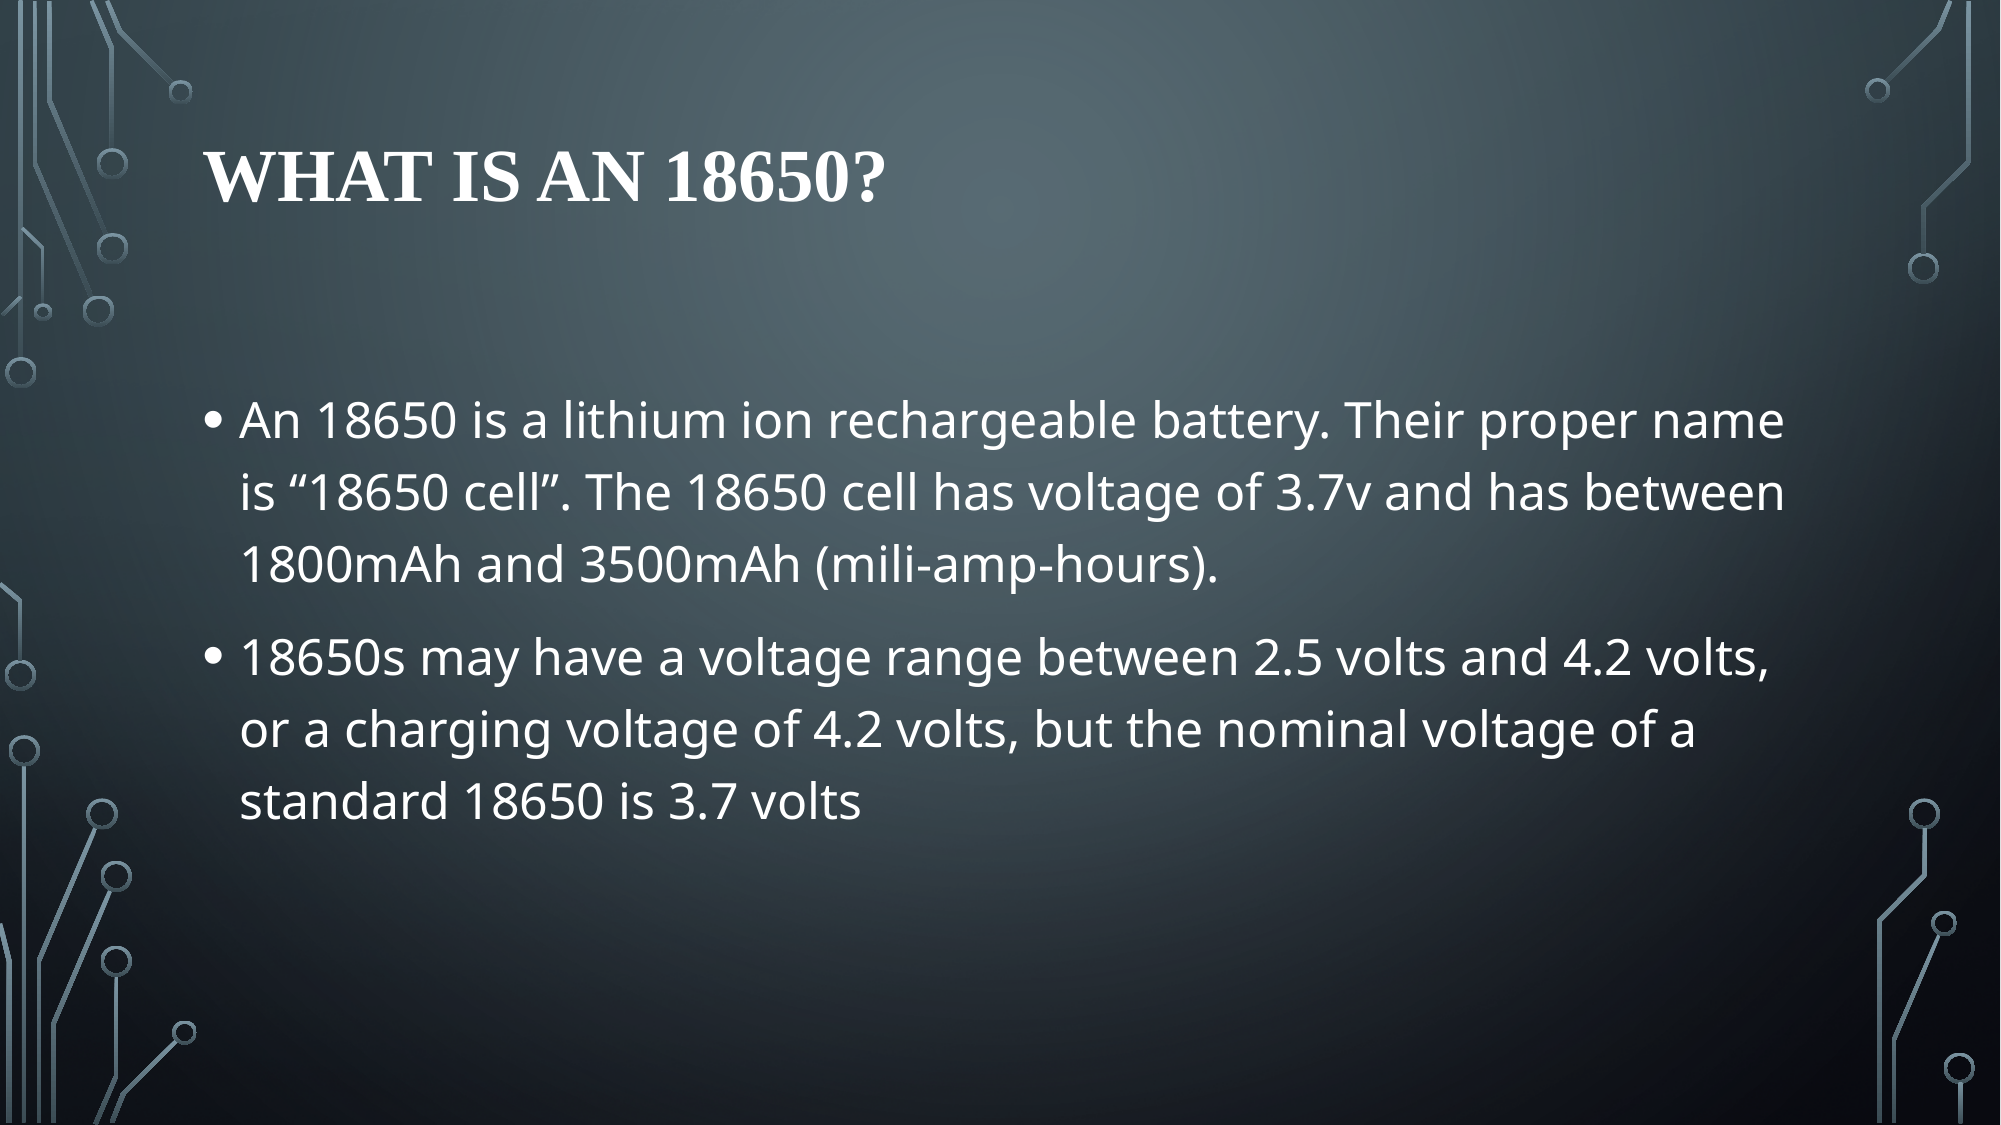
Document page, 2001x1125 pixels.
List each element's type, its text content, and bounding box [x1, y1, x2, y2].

title What is an 18650? [187, 101, 1813, 344]
list An 18650 is a lithium ion rechargeable battery. Their proper name is “18650 cell”. The 18650 cell has voltage of 3.7v and has between 1800mAh and 3500mAh (mili-amp-hours). 18650s may have a voltage range between 2.5 volts and 4.2 volts, or a charging voltage of 4.2 volts, but the nominal voltage of a standard 18650 is 3.7 volts [187, 369, 1813, 950]
